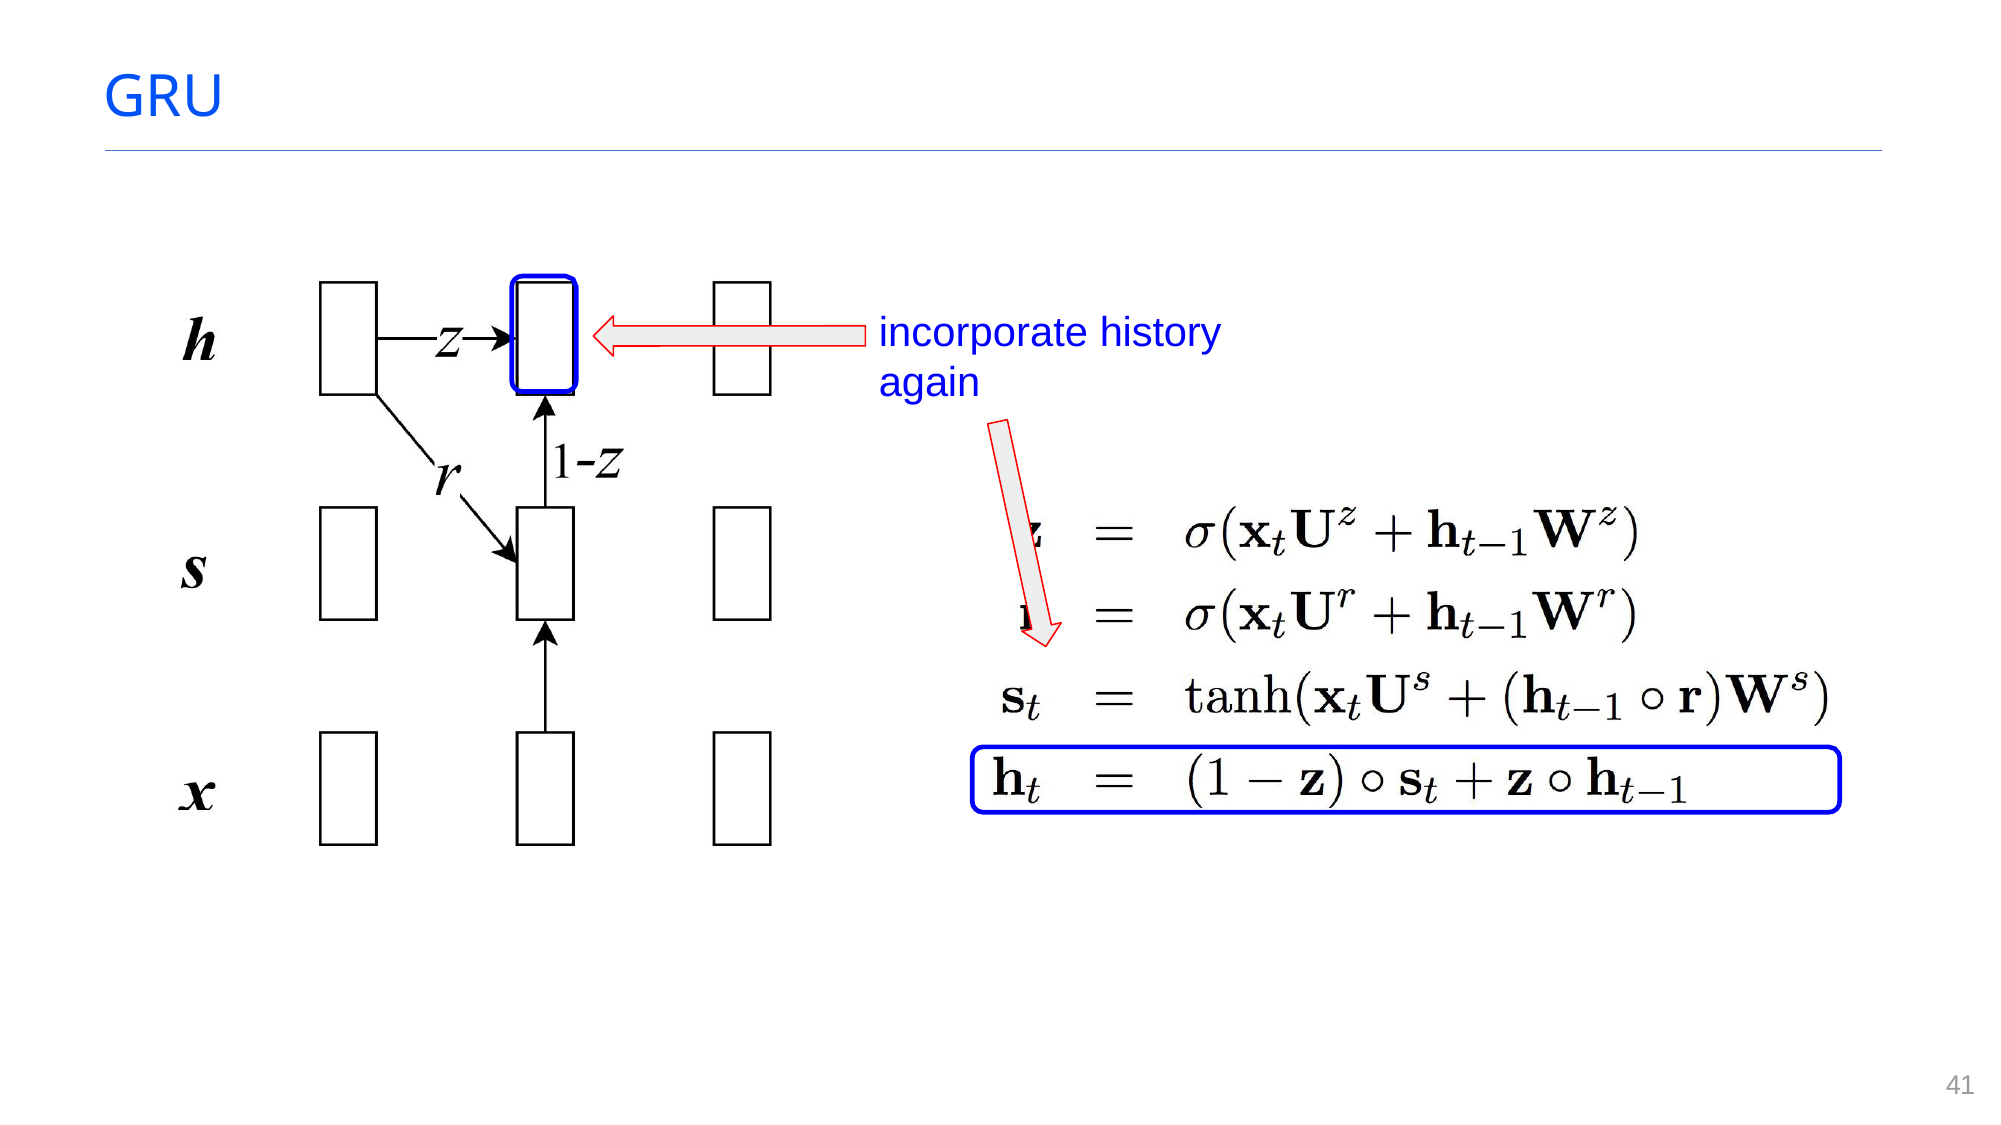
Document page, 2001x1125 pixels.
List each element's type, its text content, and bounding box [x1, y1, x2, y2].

text_box GRU [88, 45, 1882, 151]
slide_number 41 [1930, 757, 1976, 1125]
text_box incorporate history again [876, 302, 1224, 405]
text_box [969, 418, 1843, 816]
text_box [174, 273, 867, 846]
